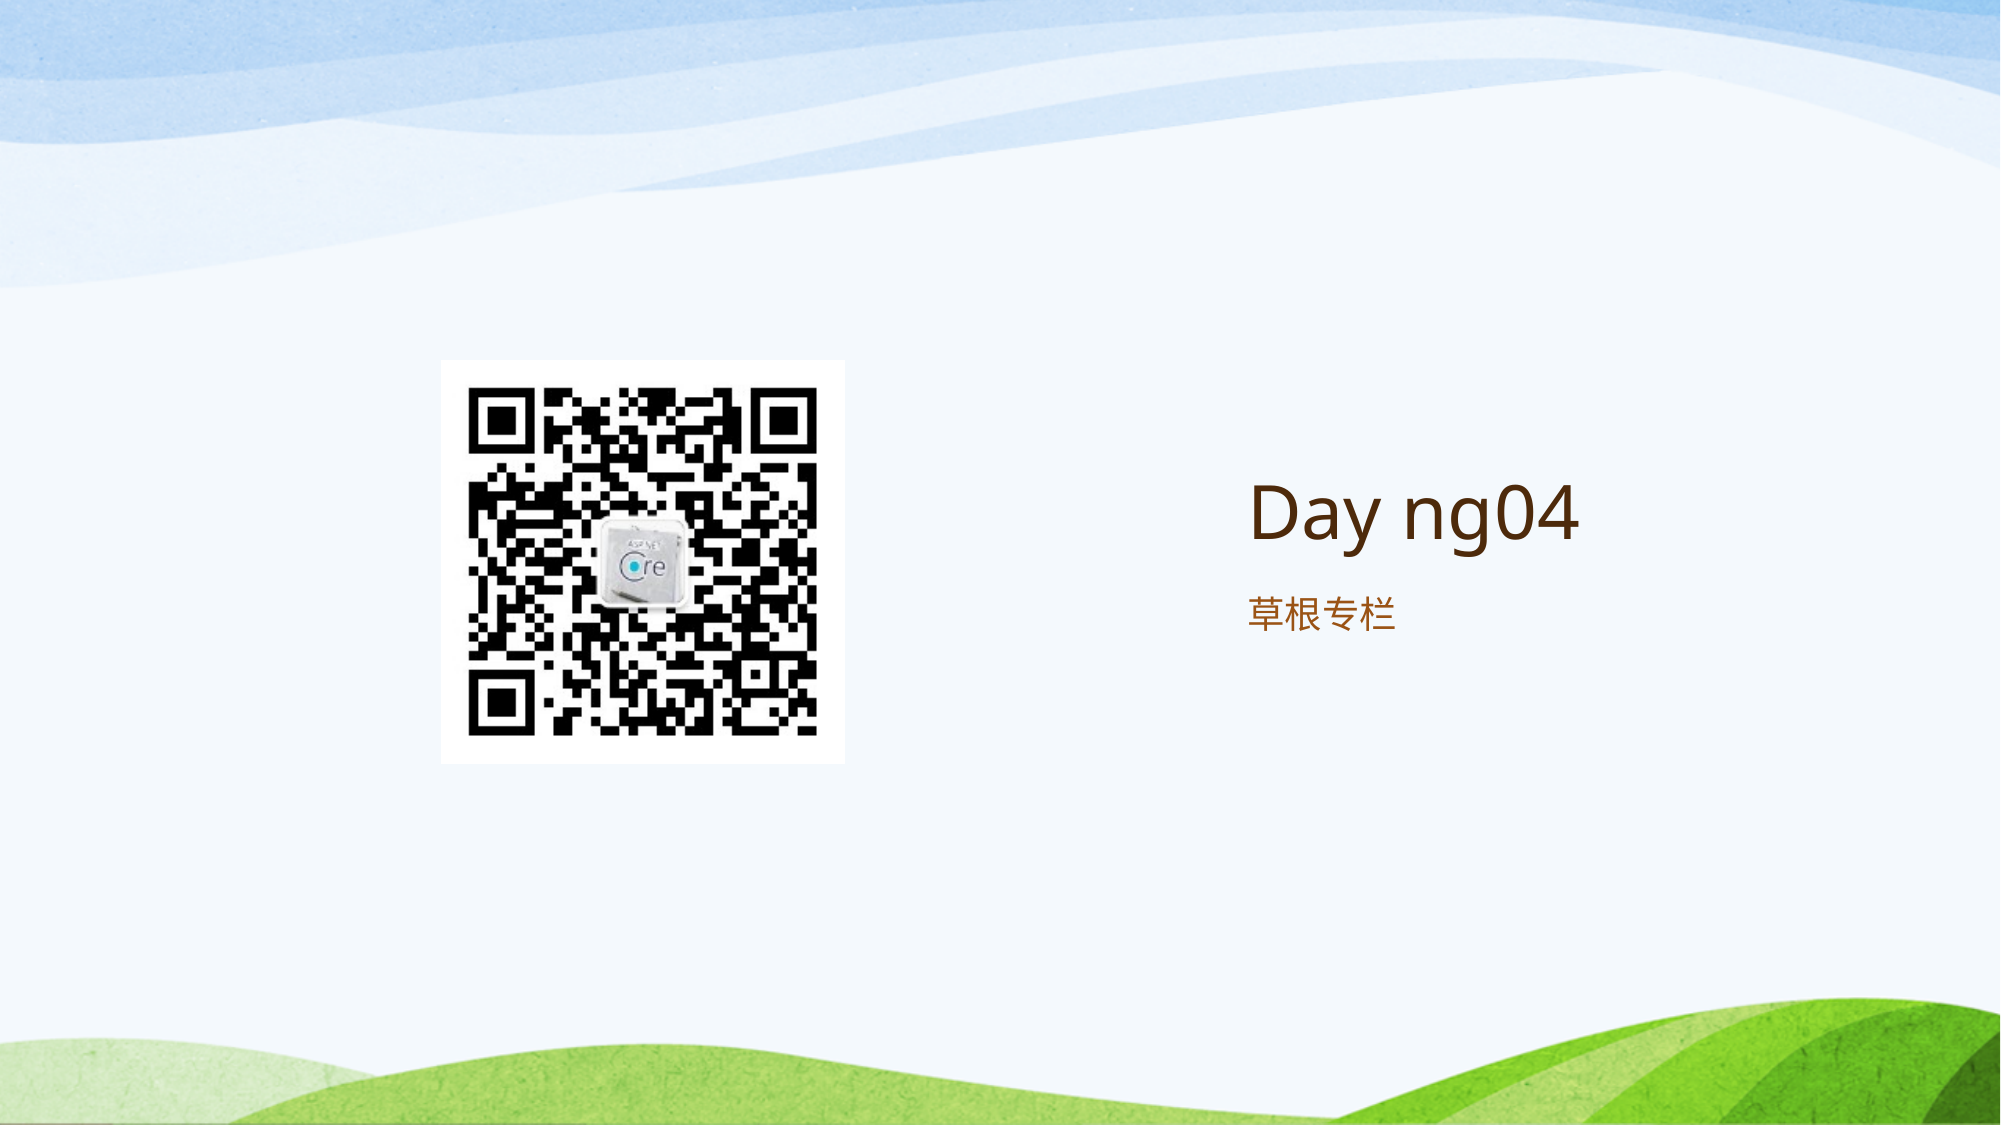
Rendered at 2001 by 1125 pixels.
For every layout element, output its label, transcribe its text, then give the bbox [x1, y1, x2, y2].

list 草根专栏 [1232, 583, 1863, 975]
picture [0, 0, 2001, 1125]
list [441, 360, 845, 764]
title Day ng04 [1232, 218, 1863, 564]
